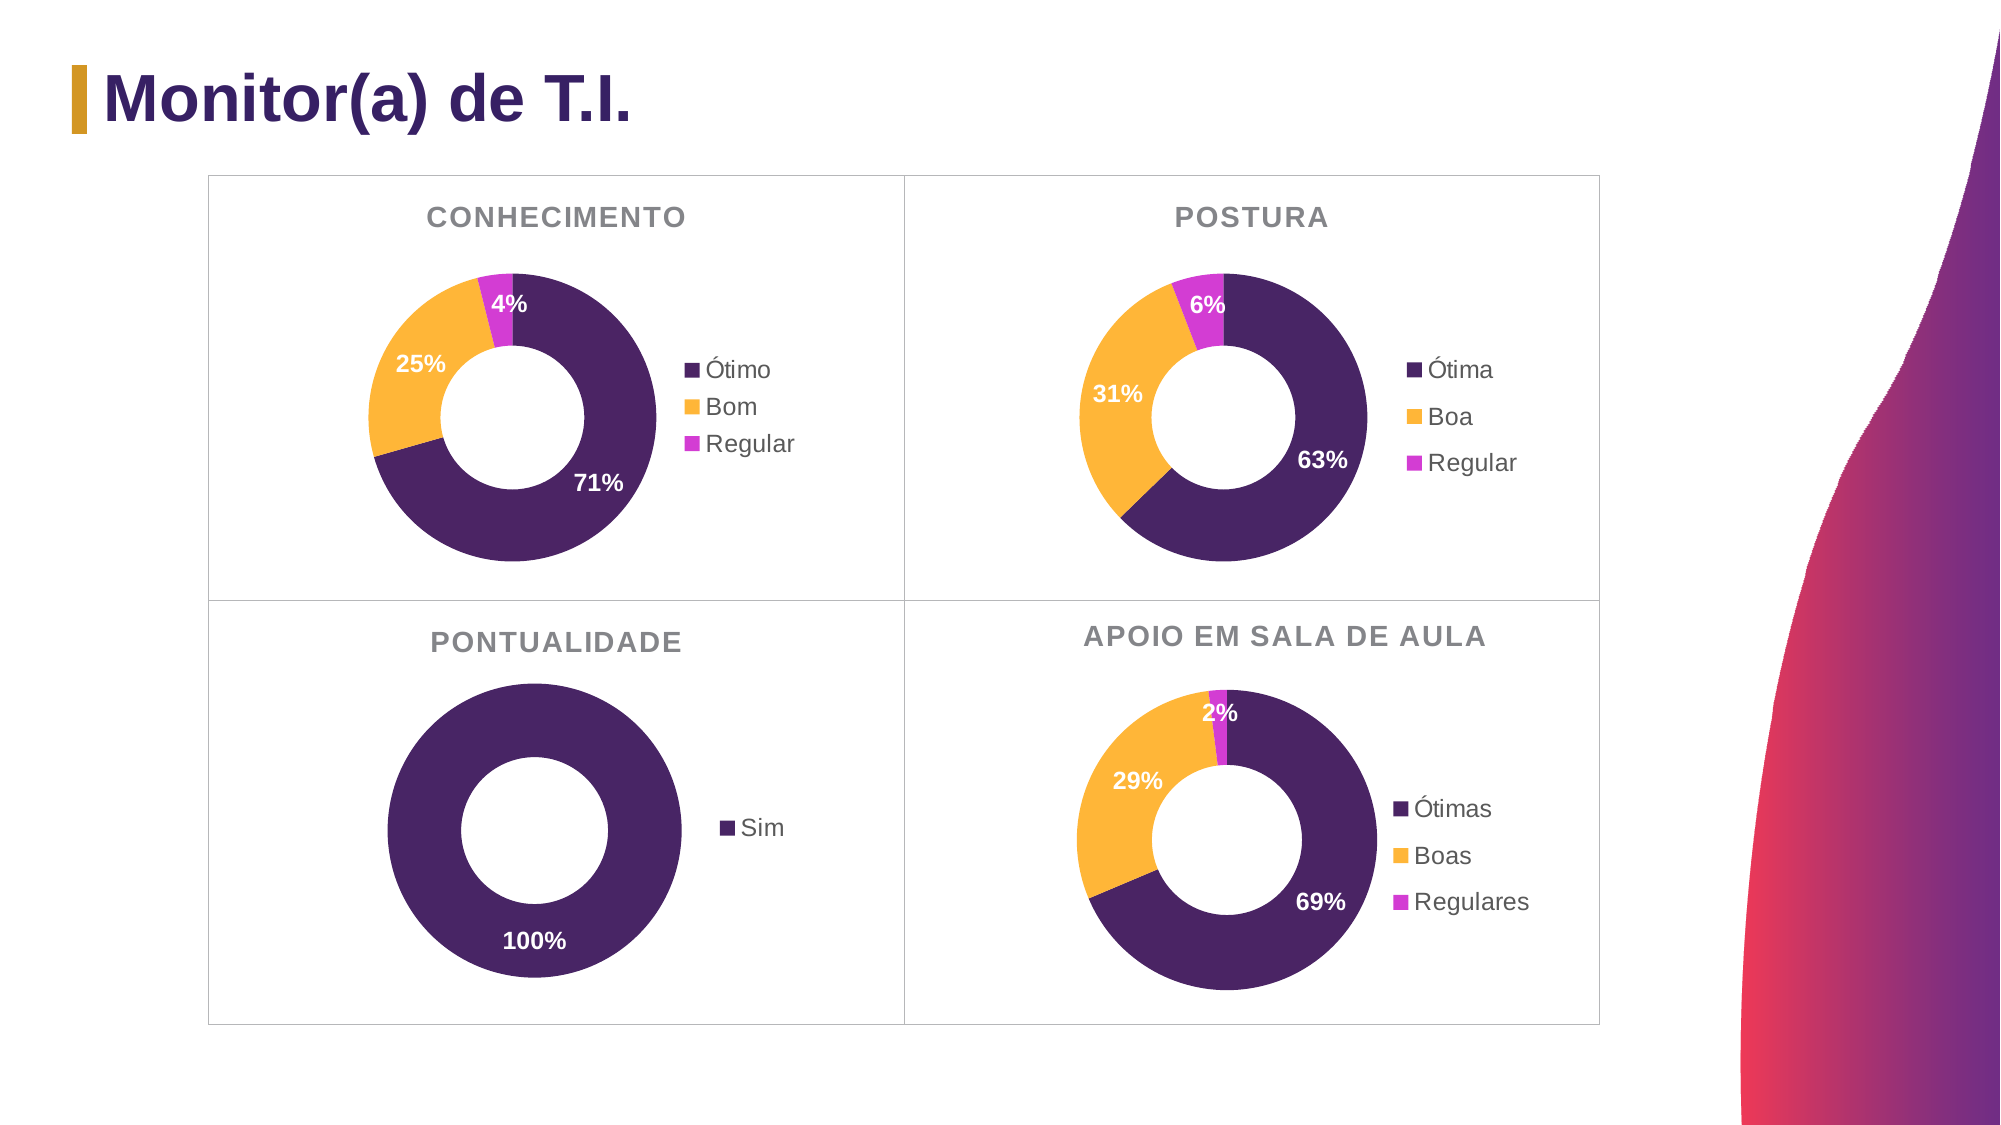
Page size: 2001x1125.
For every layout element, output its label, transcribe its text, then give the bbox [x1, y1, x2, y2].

text_box Monitor(a) de T.I. [89, 47, 1484, 143]
chart [208, 175, 1600, 1025]
picture [1740, 0, 2000, 1125]
text_box [71, 64, 88, 135]
